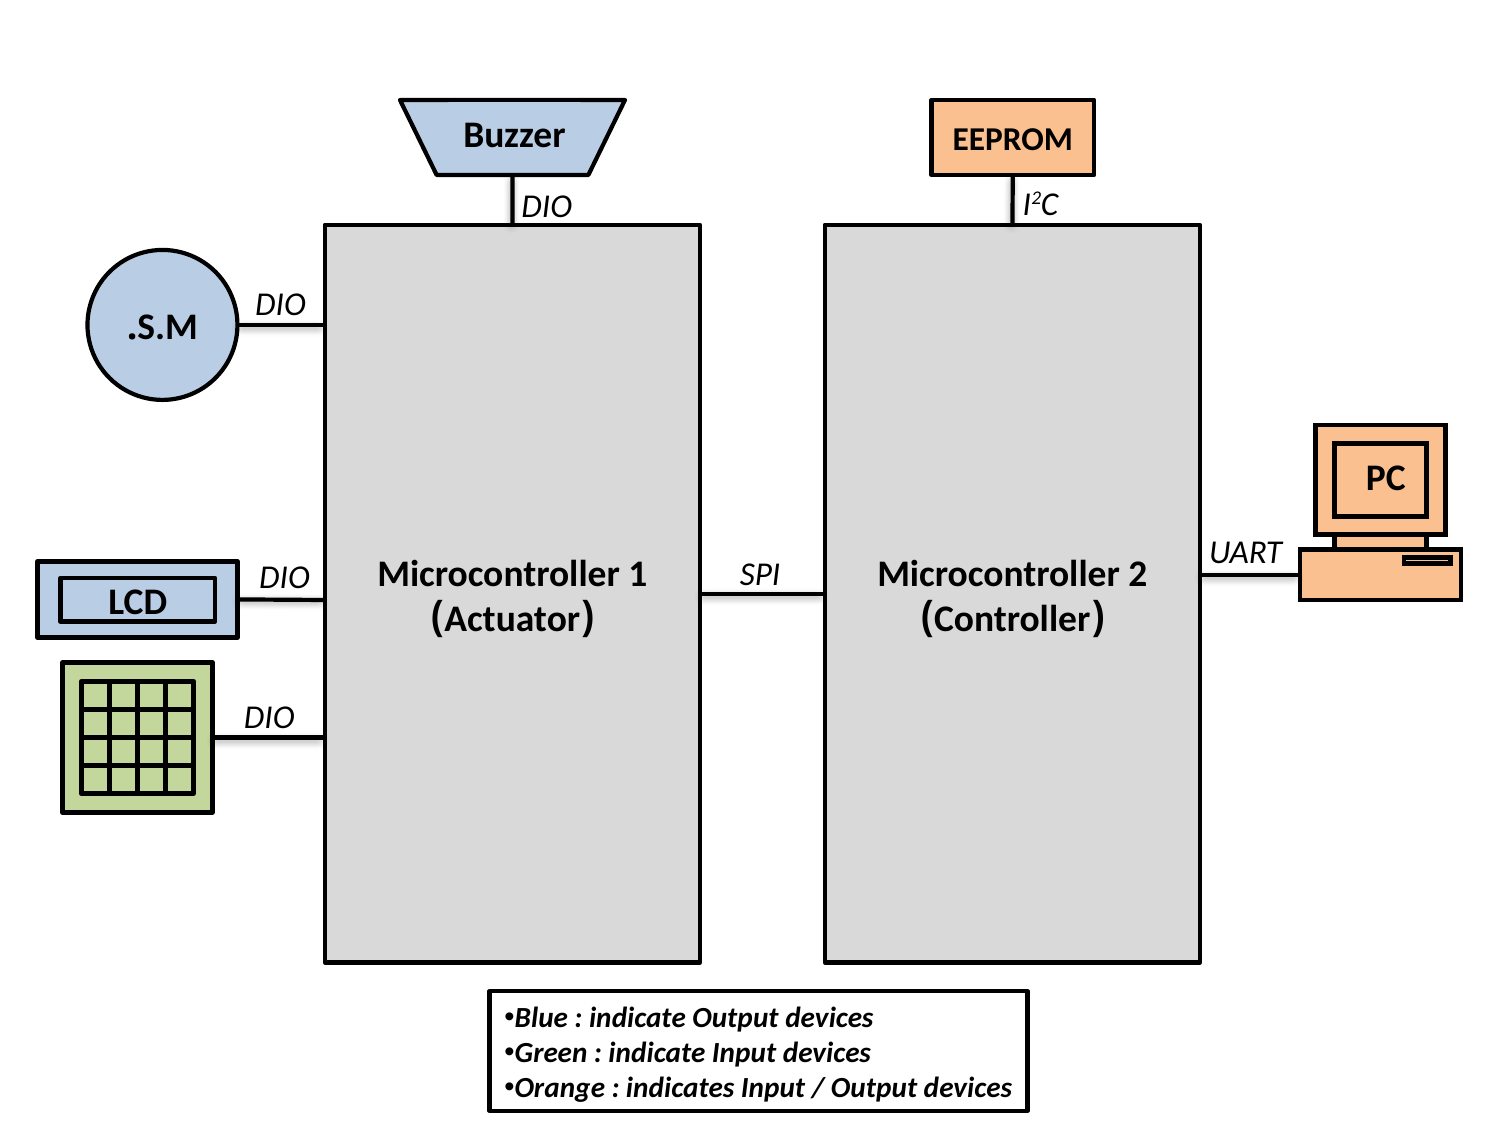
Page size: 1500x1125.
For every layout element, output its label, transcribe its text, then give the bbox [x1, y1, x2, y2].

text_box DIO [240, 274, 321, 324]
text_box I2C [1007, 174, 1073, 229]
text_box S.M. [85, 247, 240, 403]
text_box PC [1299, 425, 1461, 601]
text_box UART [1194, 523, 1297, 578]
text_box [399, 99, 626, 176]
text_box Microcontroller 1 (Actuator) [323, 223, 702, 964]
text_box Blue : indicate Output devices Green : indicate Input devices Orange : indicates Input / Output devices [487, 989, 1030, 1113]
text_box DIO [228, 687, 310, 736]
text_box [37, 561, 238, 638]
text_box Microcontroller 2 (Controller) [823, 223, 1202, 964]
text_box DIO [244, 548, 325, 599]
text_box DIO [506, 184, 587, 232]
text_box EEPROM [929, 98, 1096, 177]
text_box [62, 662, 213, 813]
text_box SPI [724, 544, 796, 593]
